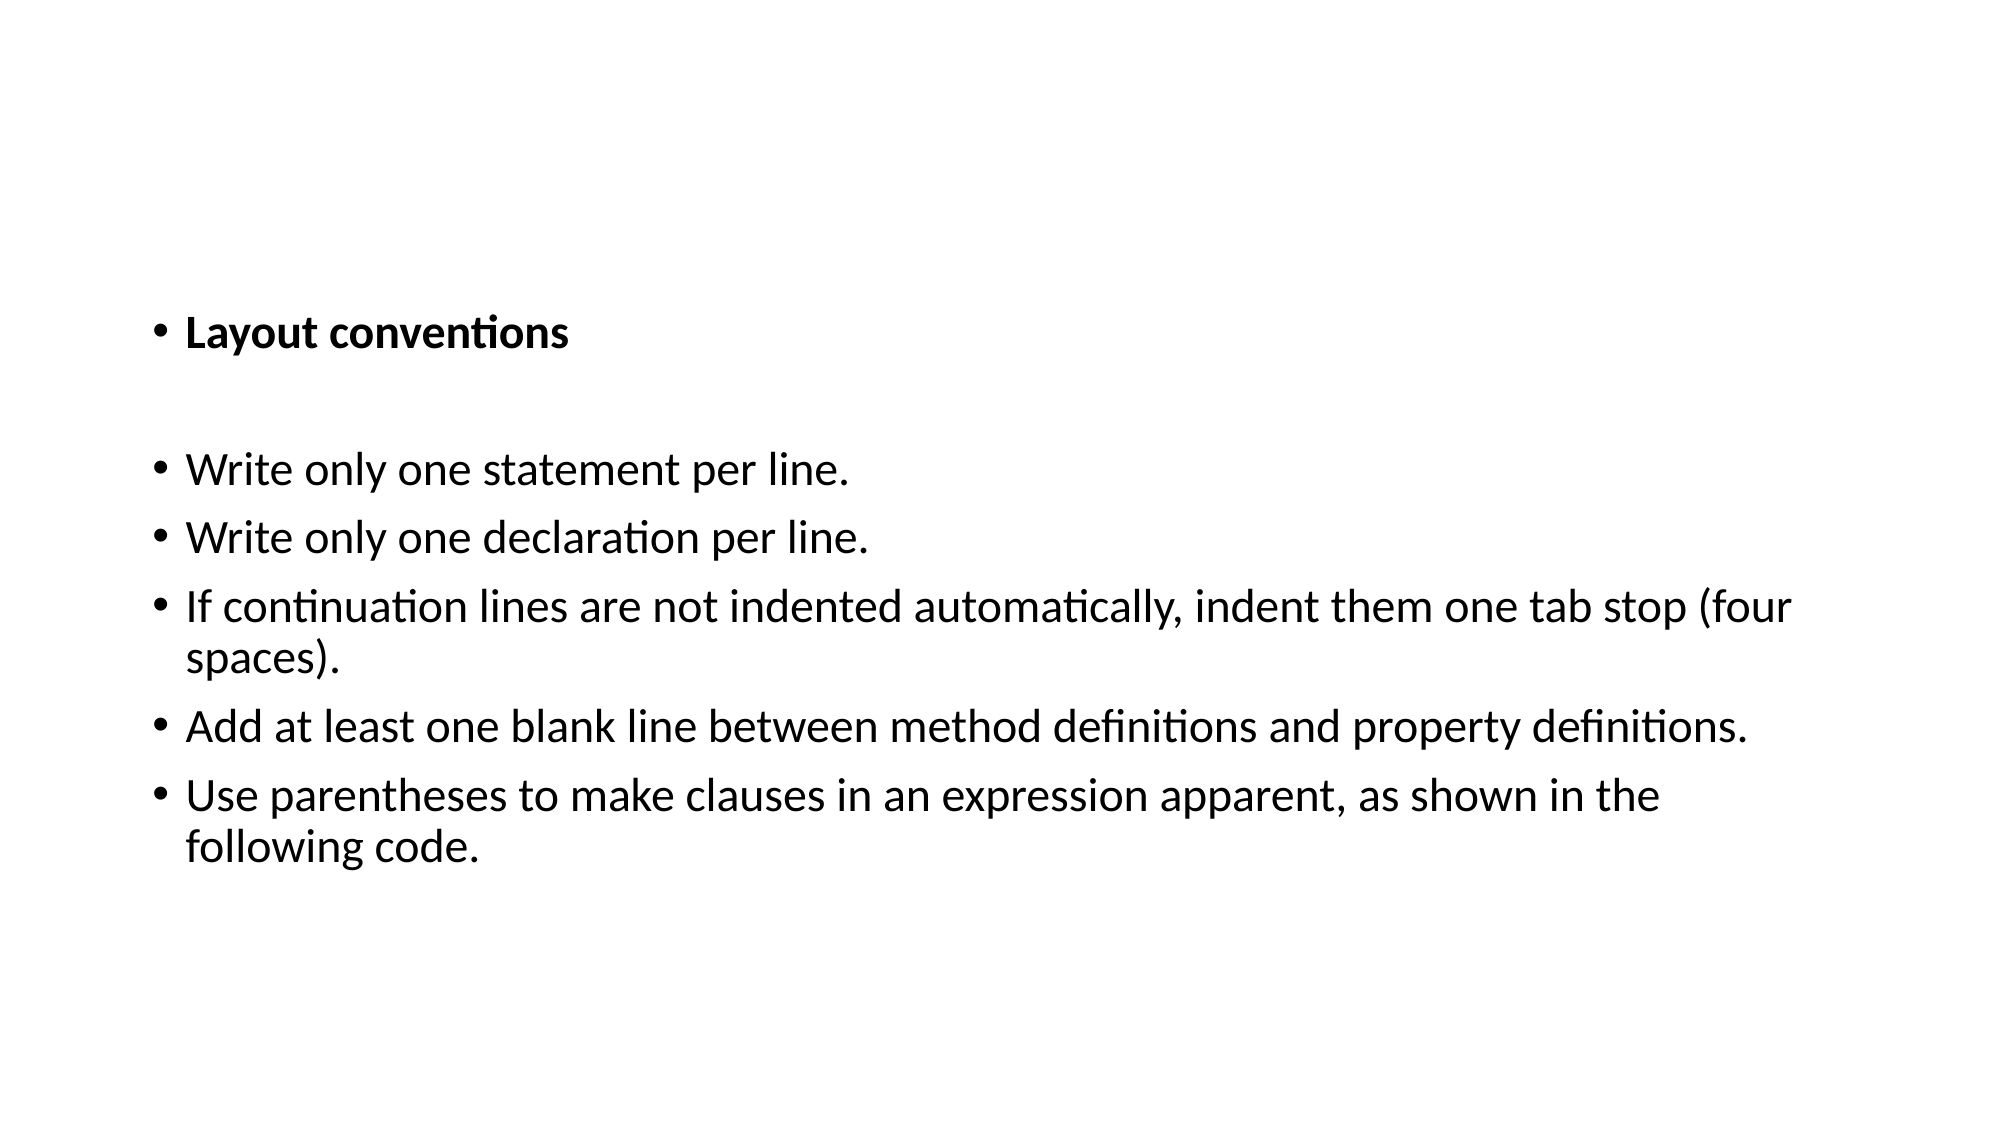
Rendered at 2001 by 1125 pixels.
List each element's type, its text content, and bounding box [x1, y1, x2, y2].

list Layout conventions Write only one statement per line. Write only one declaration per line. If continuation lines are not indented automatically, indent them one tab stop (four spaces). Add at least one blank line between method definitions and property definitions. Use parentheses to make clauses in an expression apparent, as shown in the following code. [137, 299, 1863, 1014]
